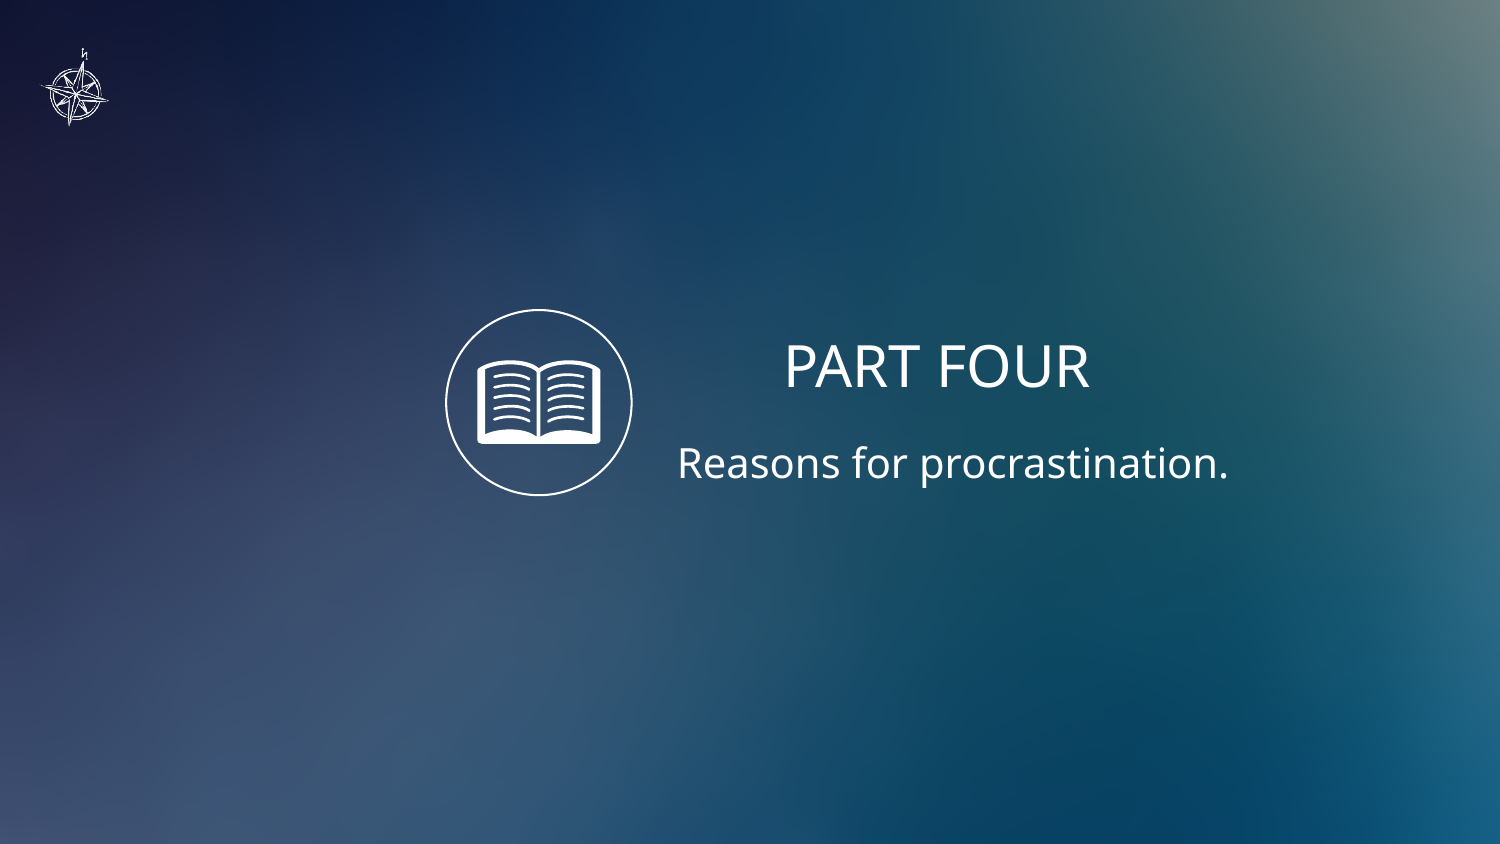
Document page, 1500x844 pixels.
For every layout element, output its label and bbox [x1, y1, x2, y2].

text_box [446, 310, 632, 496]
text_box [38, 48, 263, 127]
text_box [632, 321, 1292, 496]
picture [0, 0, 1500, 844]
